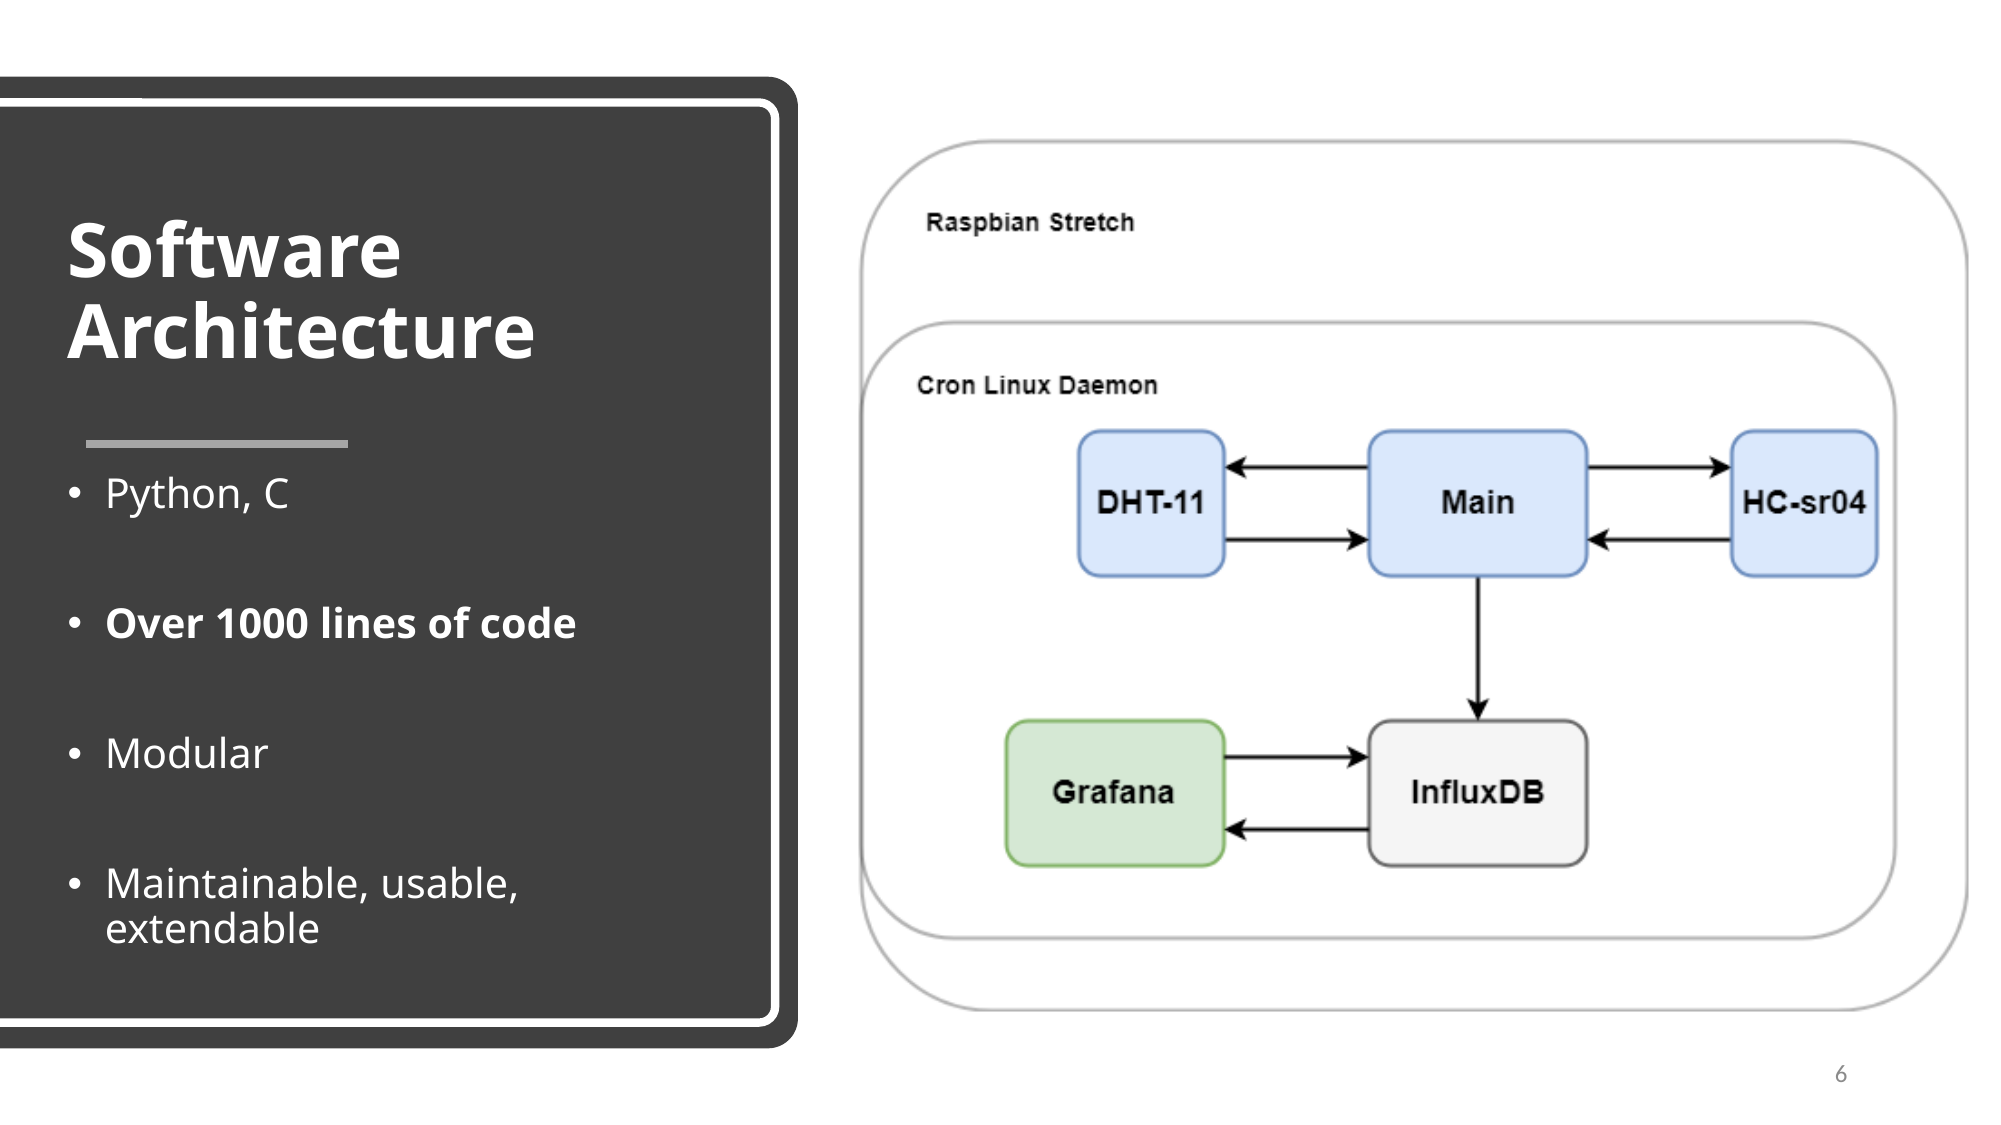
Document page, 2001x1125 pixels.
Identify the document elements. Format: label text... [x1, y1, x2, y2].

text_box [0, 75, 799, 1050]
slide_number 6 [1412, 1042, 1863, 1103]
title Software Architecture [52, 160, 725, 428]
text_box [0, 101, 777, 1024]
list Python, C Over 1000 lines of code Modular Maintainable, usable, extendable [52, 464, 725, 964]
picture [850, 130, 1978, 1021]
